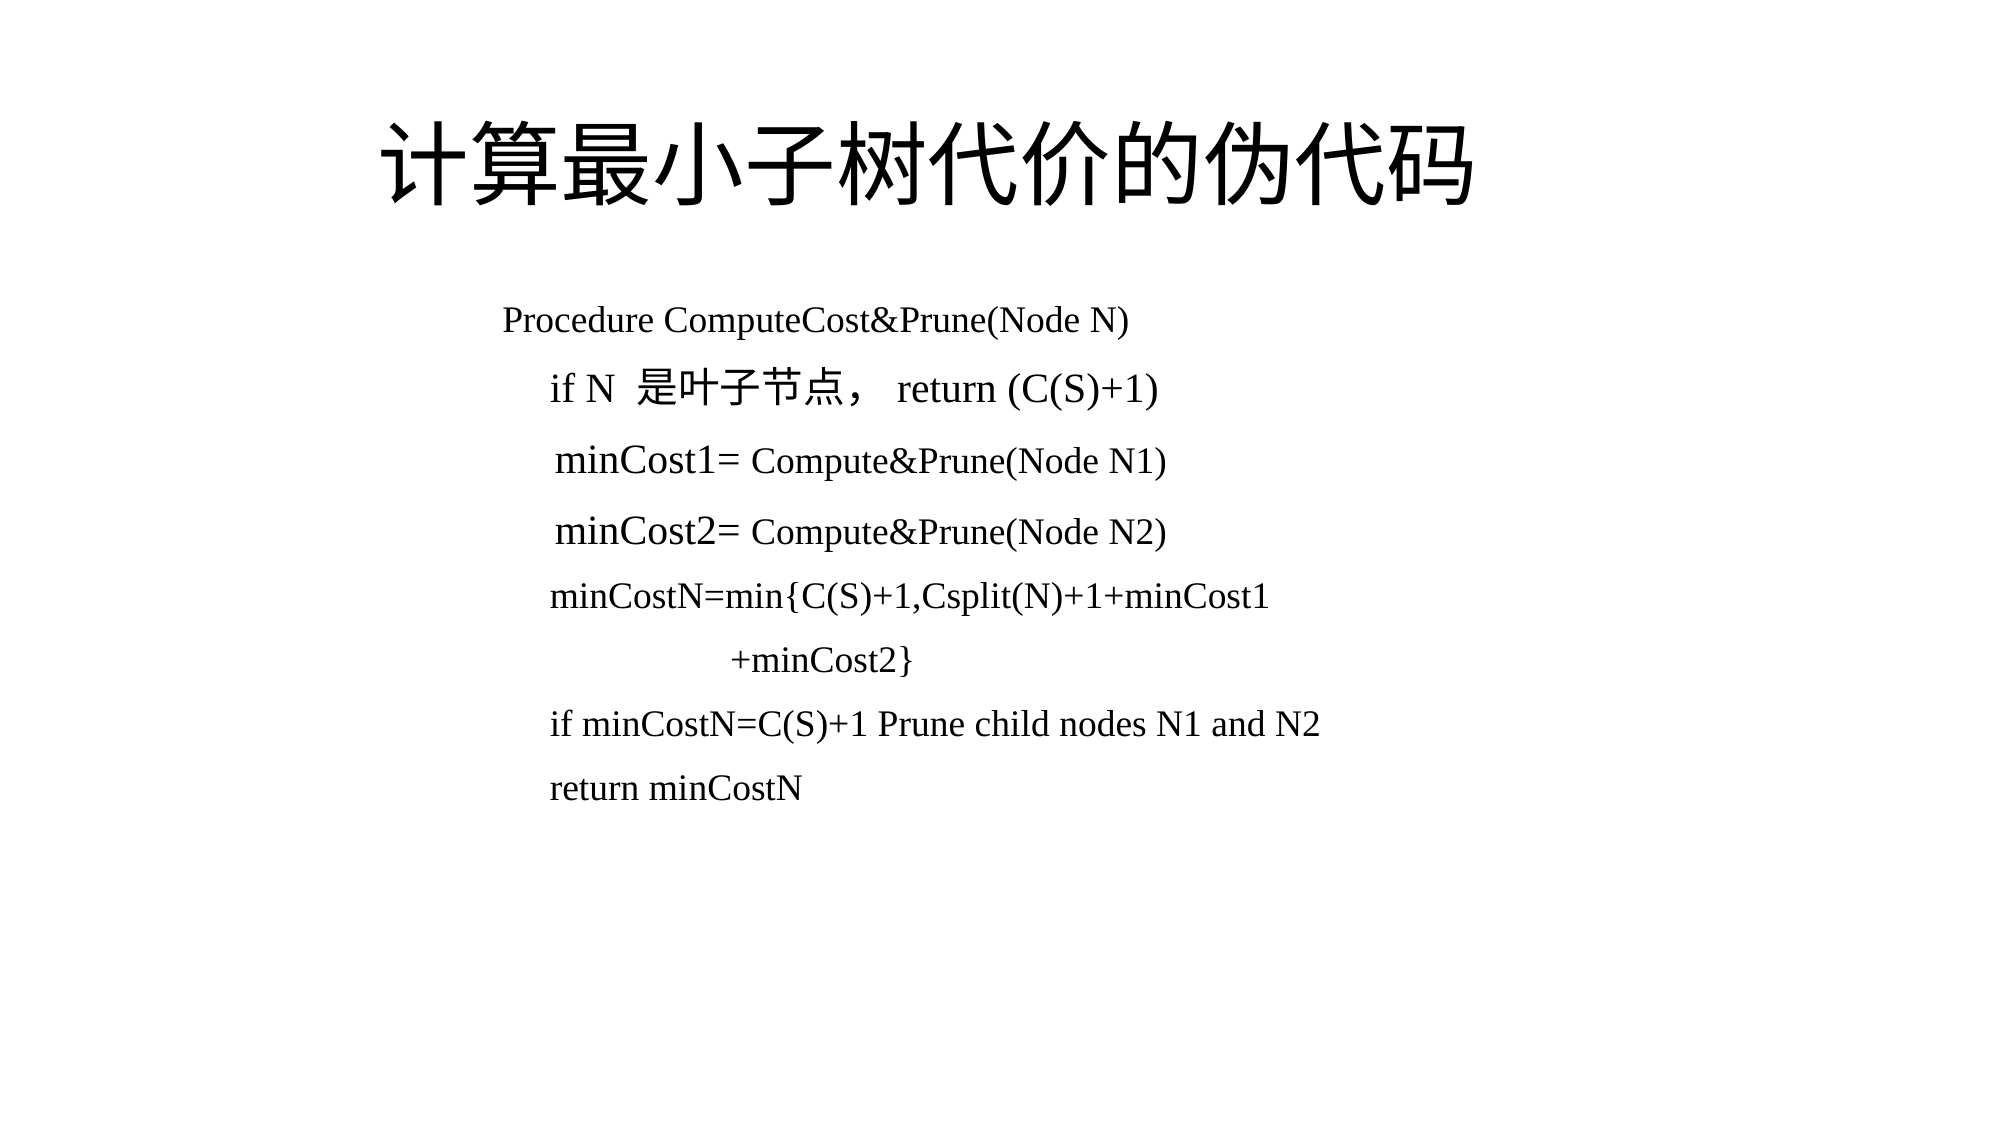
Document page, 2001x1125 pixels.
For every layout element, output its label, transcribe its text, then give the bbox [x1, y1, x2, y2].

text_box Procedure ComputeCost&Prune(Node N) if N 是叶子节点，return (C(S)+1) minCost1= Compute&Prune(Node N1) minCost2= Compute&Prune(Node N2) minCostN=min{C(S)+1,Csplit(N)+1+minCost1 +minCost2} if minCostN=C(S)+1 Prune child nodes N1 and N2 return minCostN [487, 287, 1663, 879]
title 计算最小子树代价的伪代码 [362, 99, 1638, 238]
